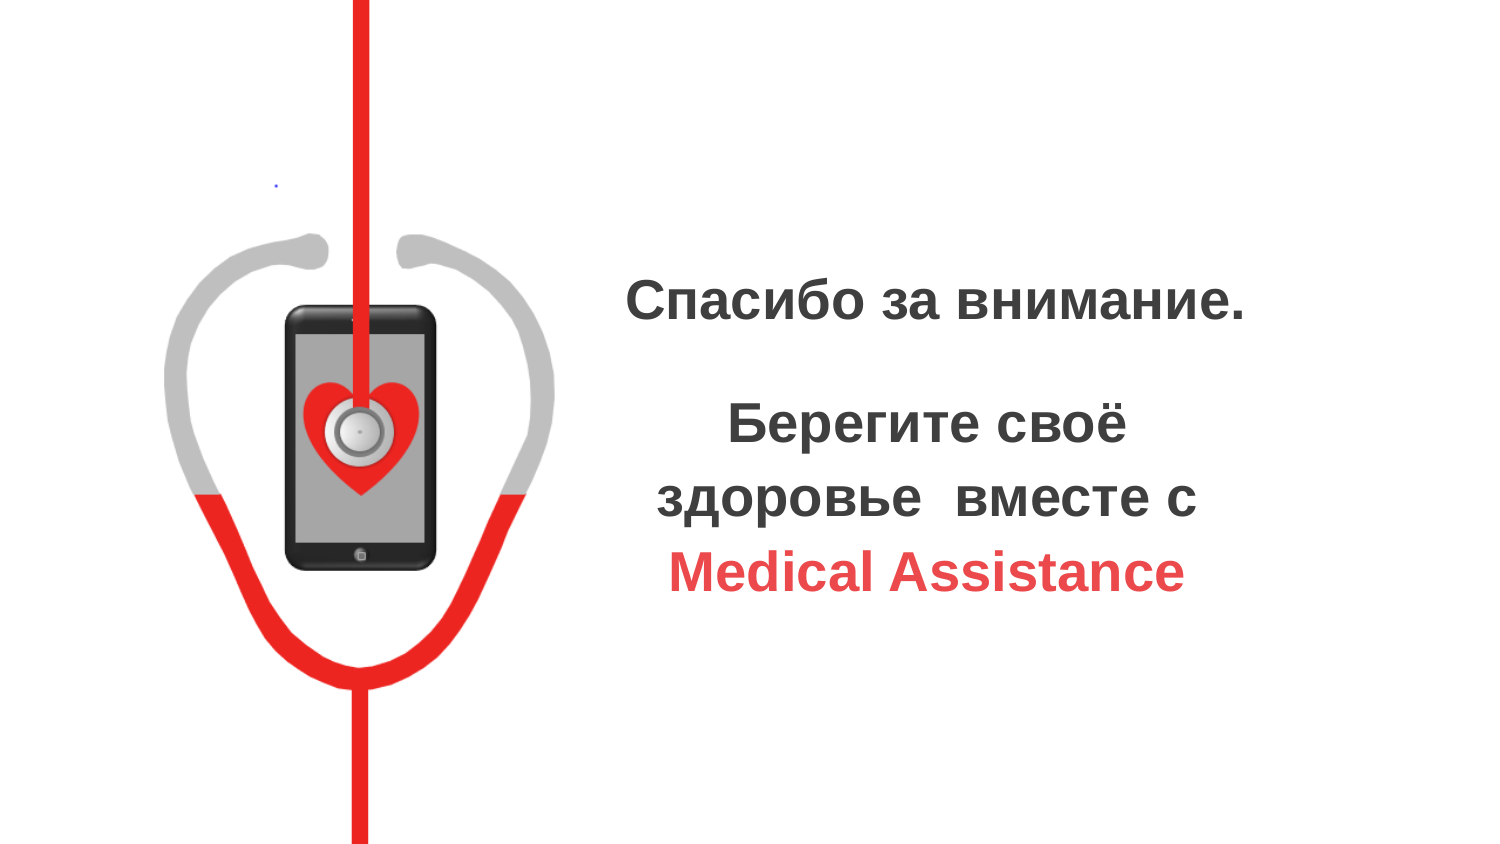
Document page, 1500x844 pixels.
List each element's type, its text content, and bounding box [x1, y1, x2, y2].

text_box Спасибо за внимание. [616, 209, 1308, 378]
picture [88, 0, 611, 844]
text_box Берегите своё здоровье вместе с Medical Assistance [616, 371, 1258, 611]
